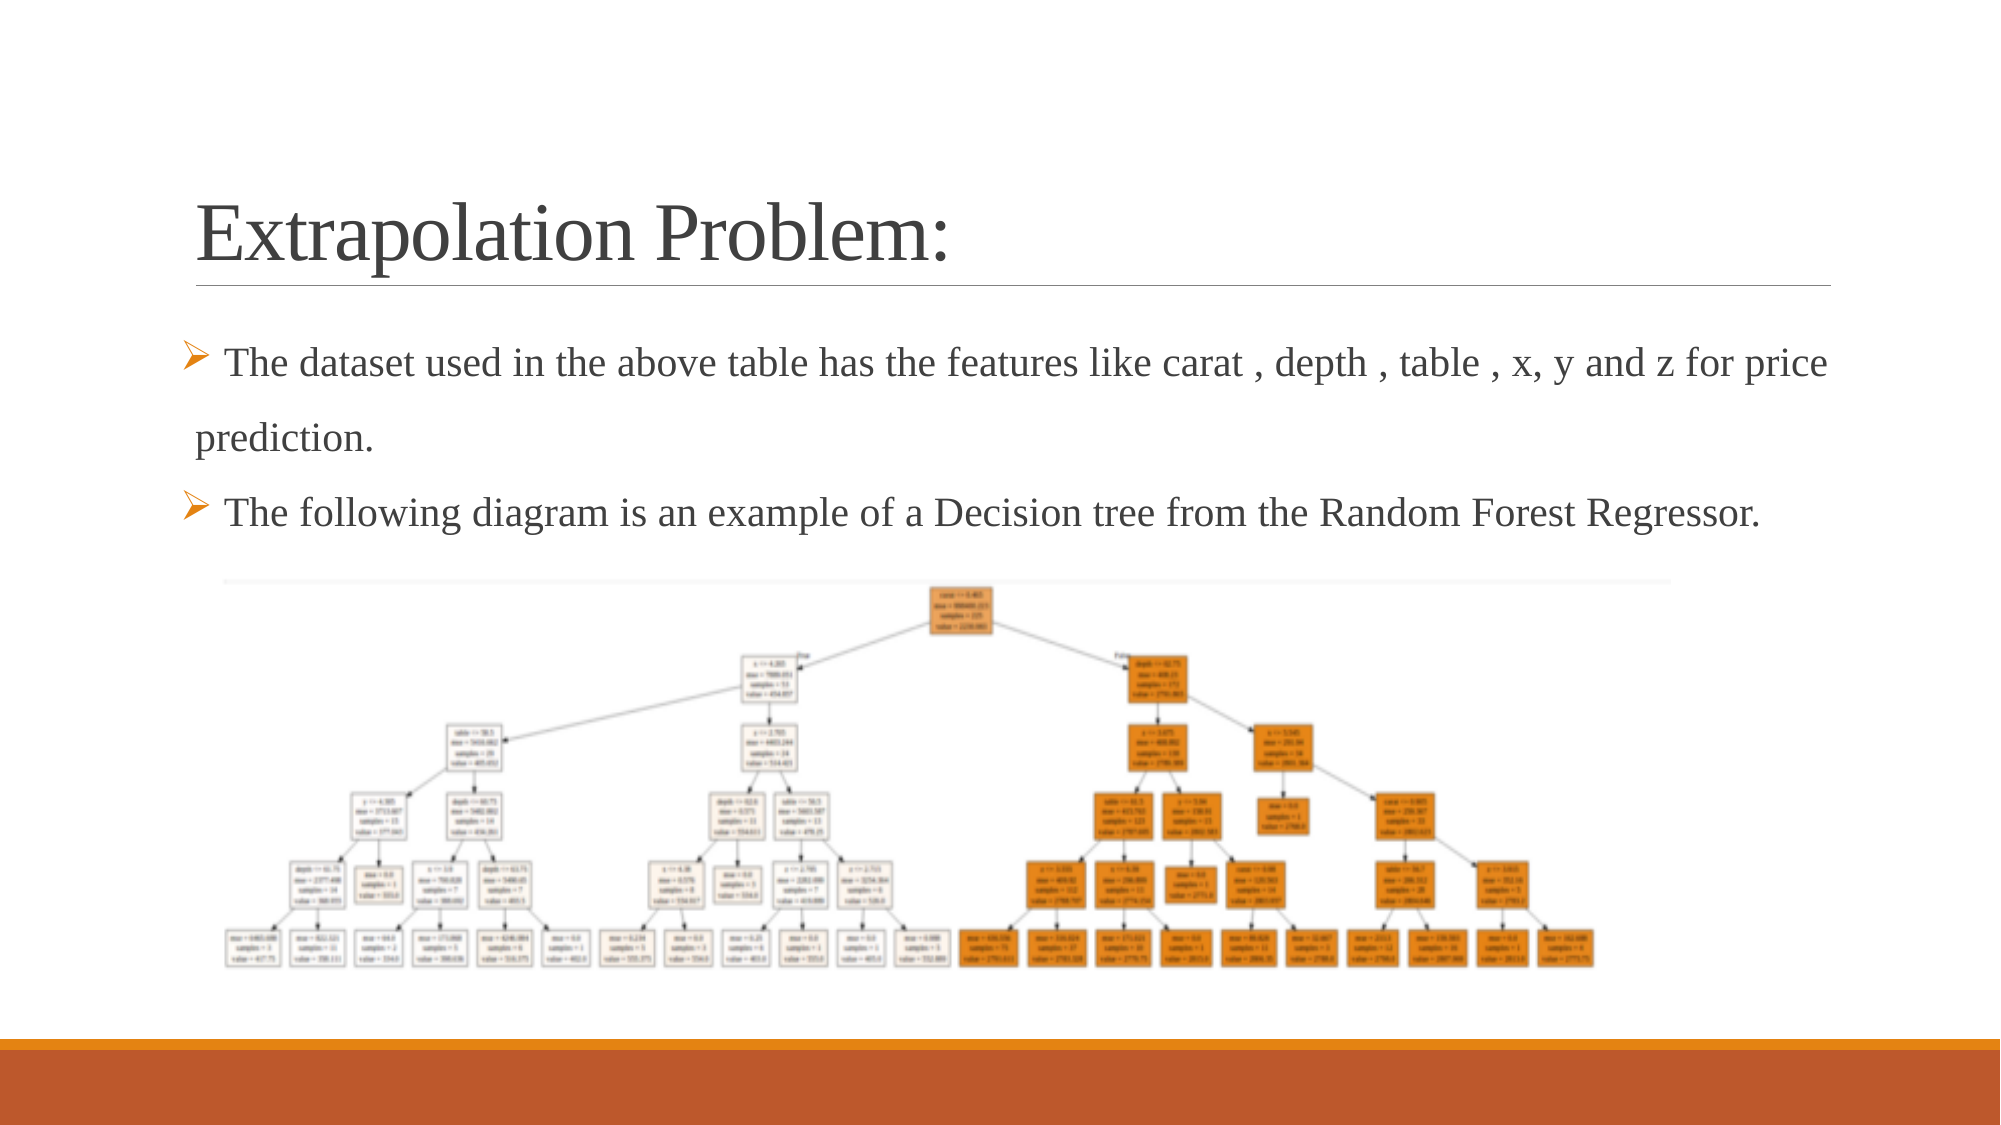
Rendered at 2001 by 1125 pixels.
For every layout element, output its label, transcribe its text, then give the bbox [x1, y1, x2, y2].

picture [221, 572, 1671, 999]
list The dataset used in the above table has the features like carat , depth , table , x, y and z for price prediction. The following diagram is an example of a Decision tree from the Random Forest Regressor. [180, 302, 1830, 963]
title Extrapolation Problem: [180, 47, 1830, 285]
